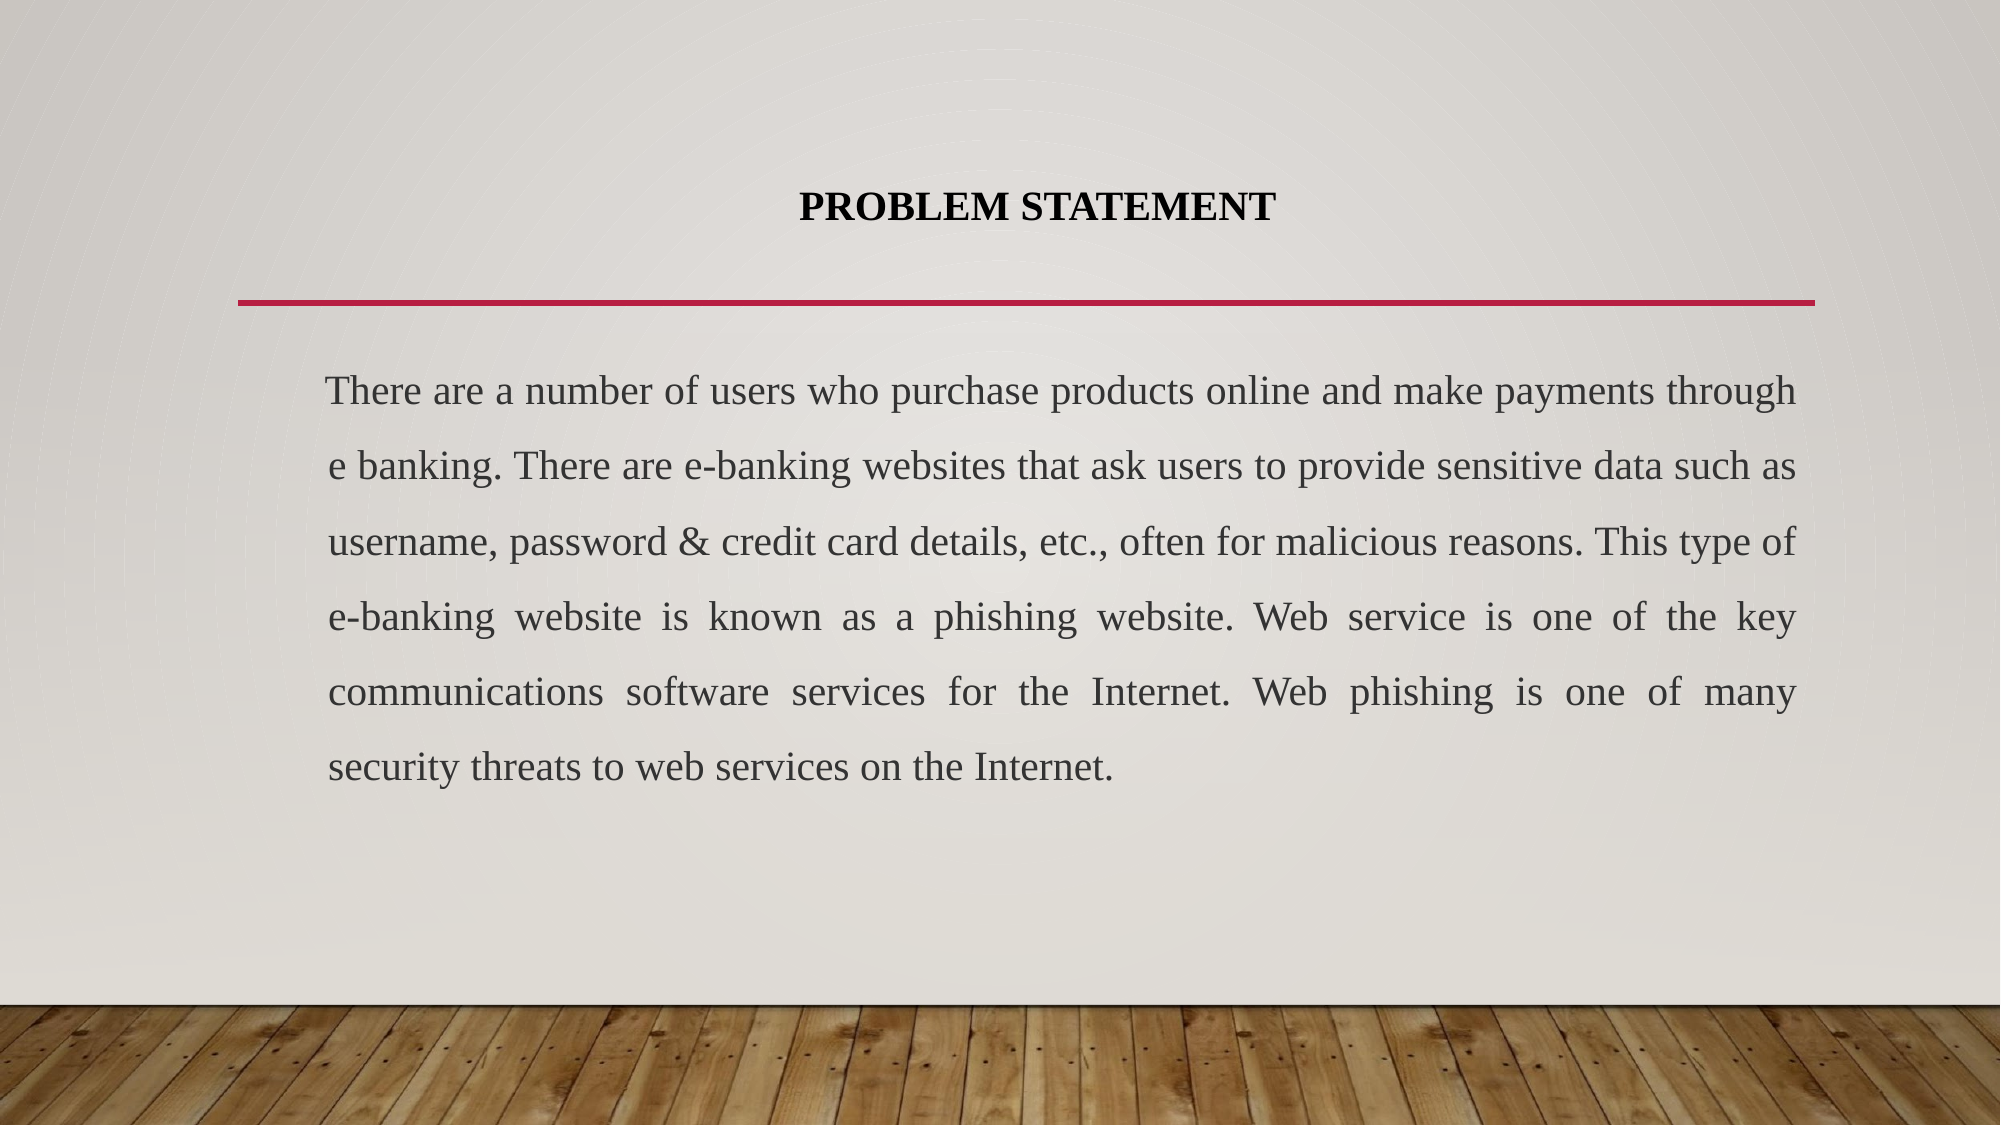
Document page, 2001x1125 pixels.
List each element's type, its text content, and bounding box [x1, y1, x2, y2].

title PROBLEM STATEMENT [238, 131, 1814, 305]
picture [0, 1005, 2000, 1125]
list There are a number of users who purchase products online and make payments through e banking. There are e-banking websites that ask users to provide sensitive data such as username, password & credit card details, etc., often for malicious reasons. This type of e-banking website is known as a phishing website. Web service is one of the key communications software services for the Internet. Web phishing is one of many security threats to web services on the Internet. [238, 330, 1814, 897]
